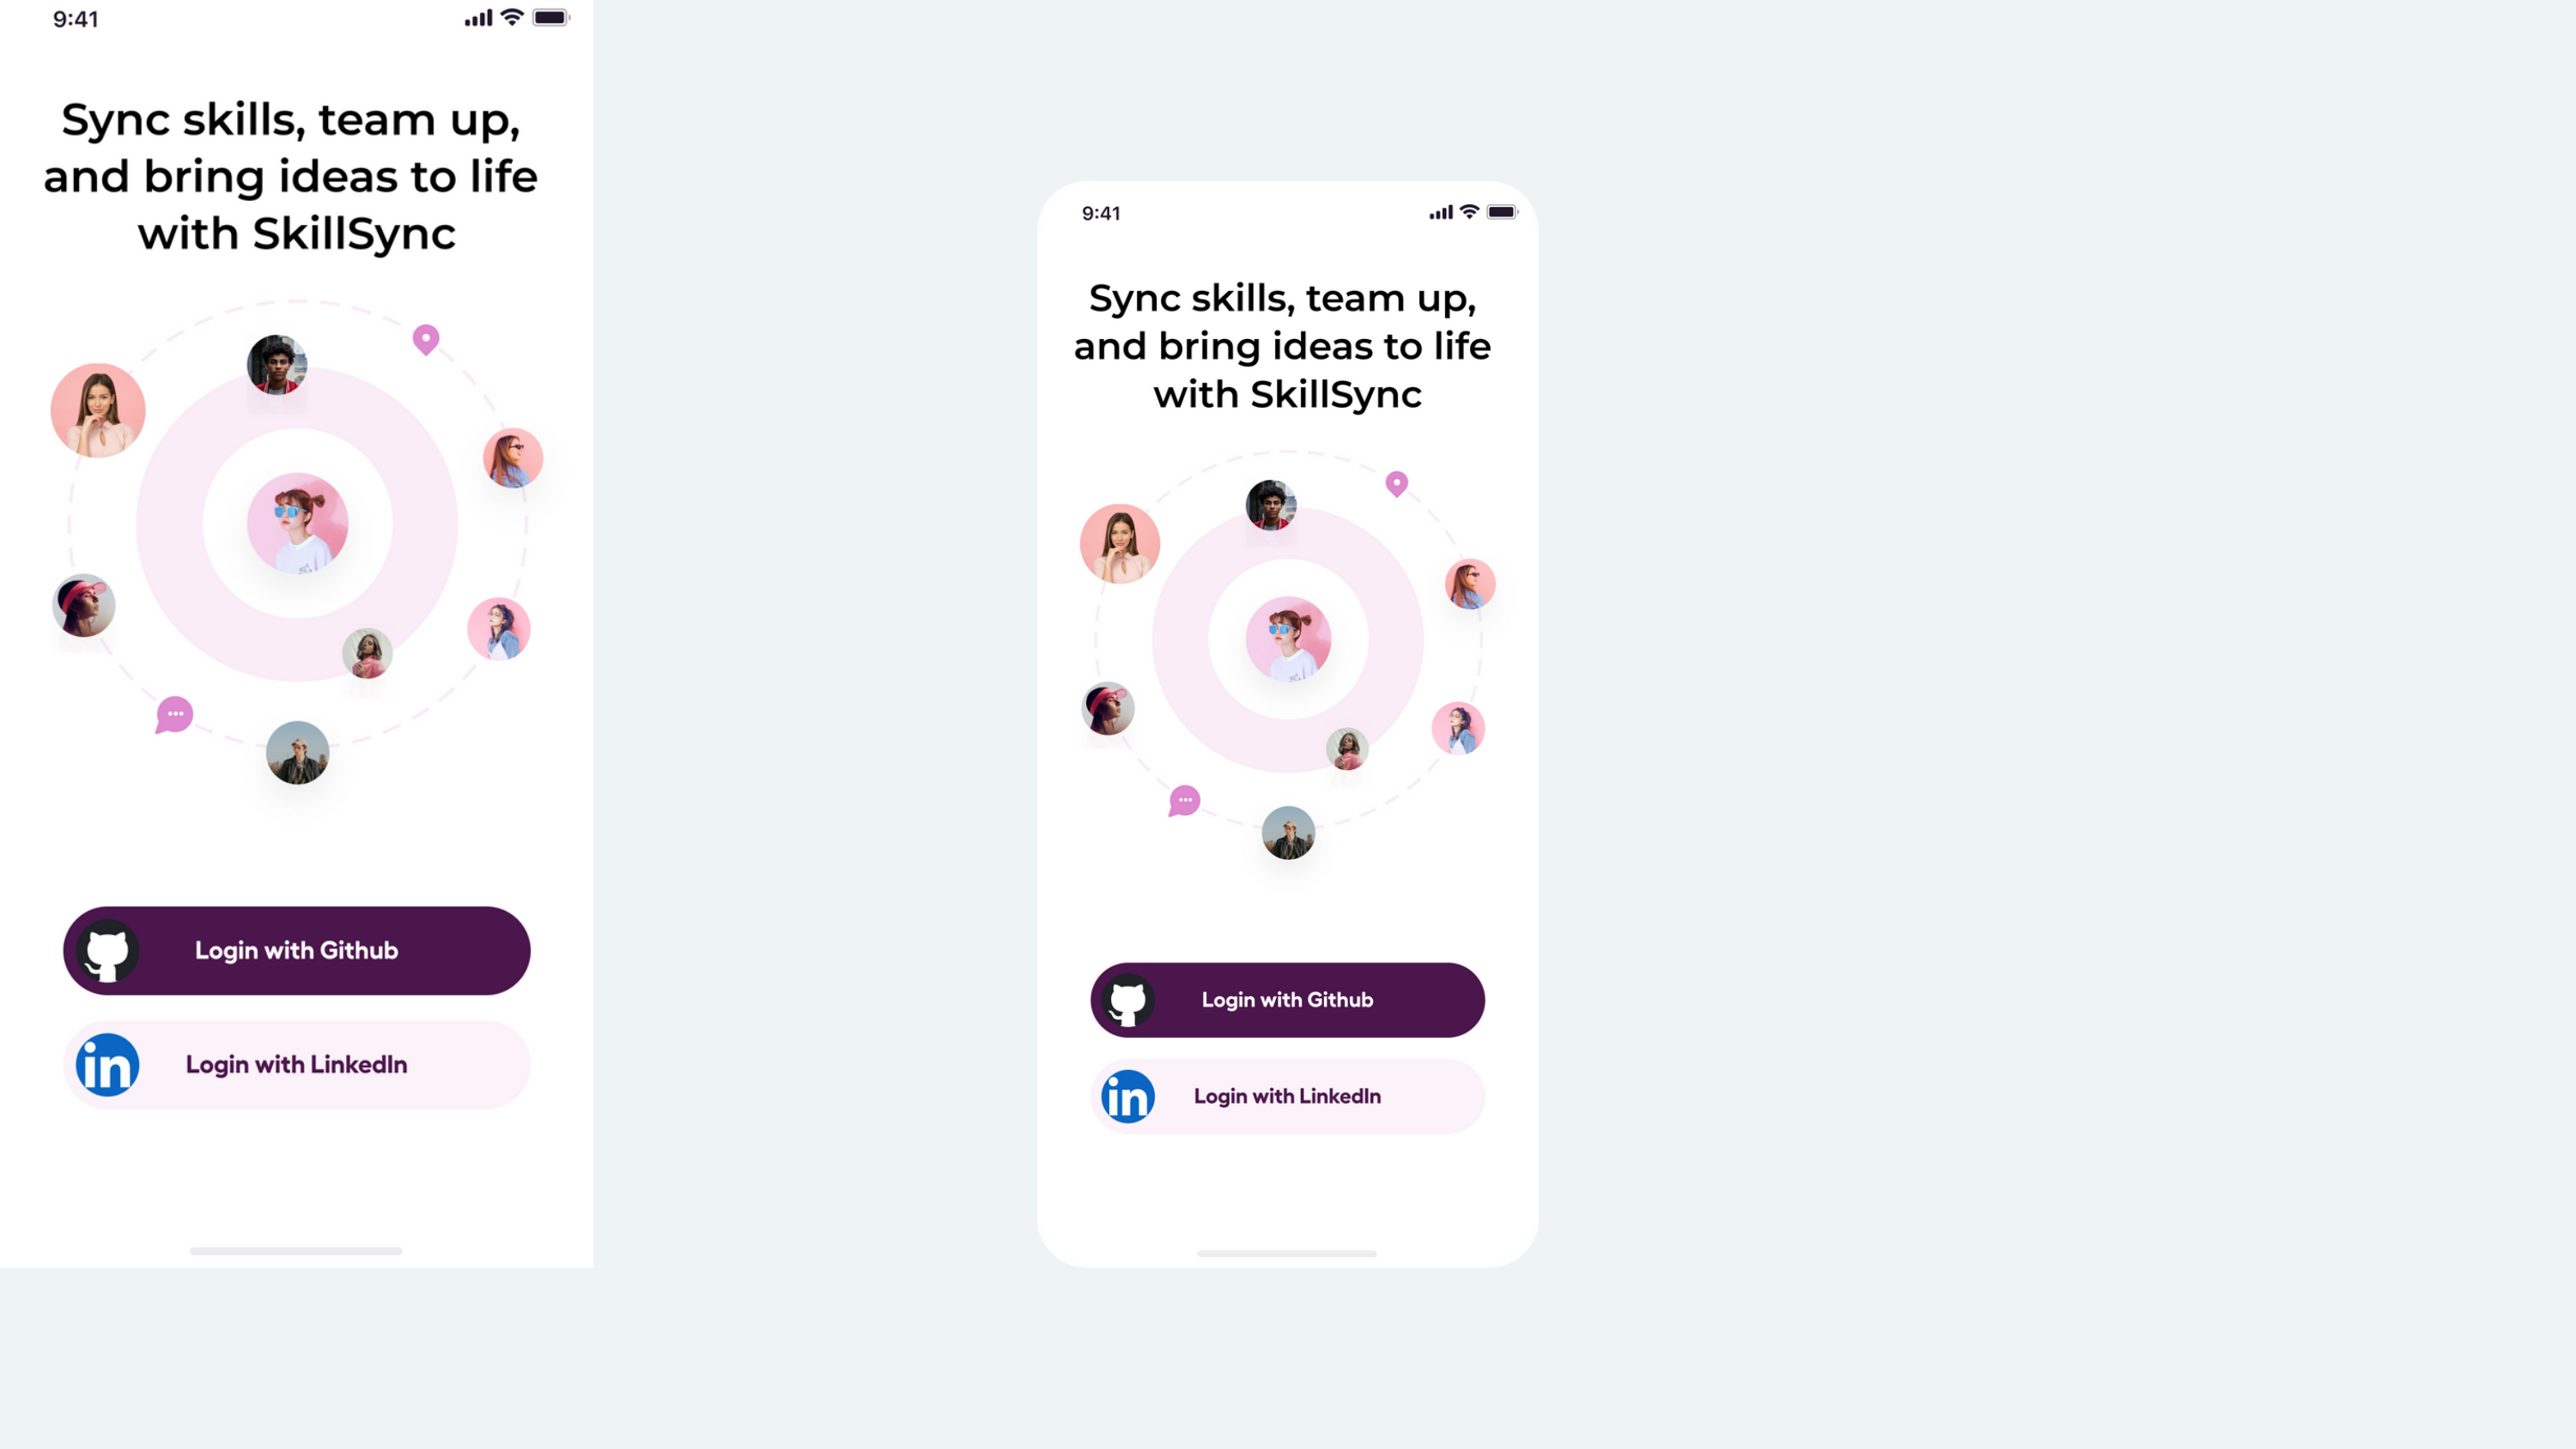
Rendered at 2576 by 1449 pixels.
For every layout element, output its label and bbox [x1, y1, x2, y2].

text_box [0, 0, 594, 1268]
text_box [1037, 181, 1540, 1268]
